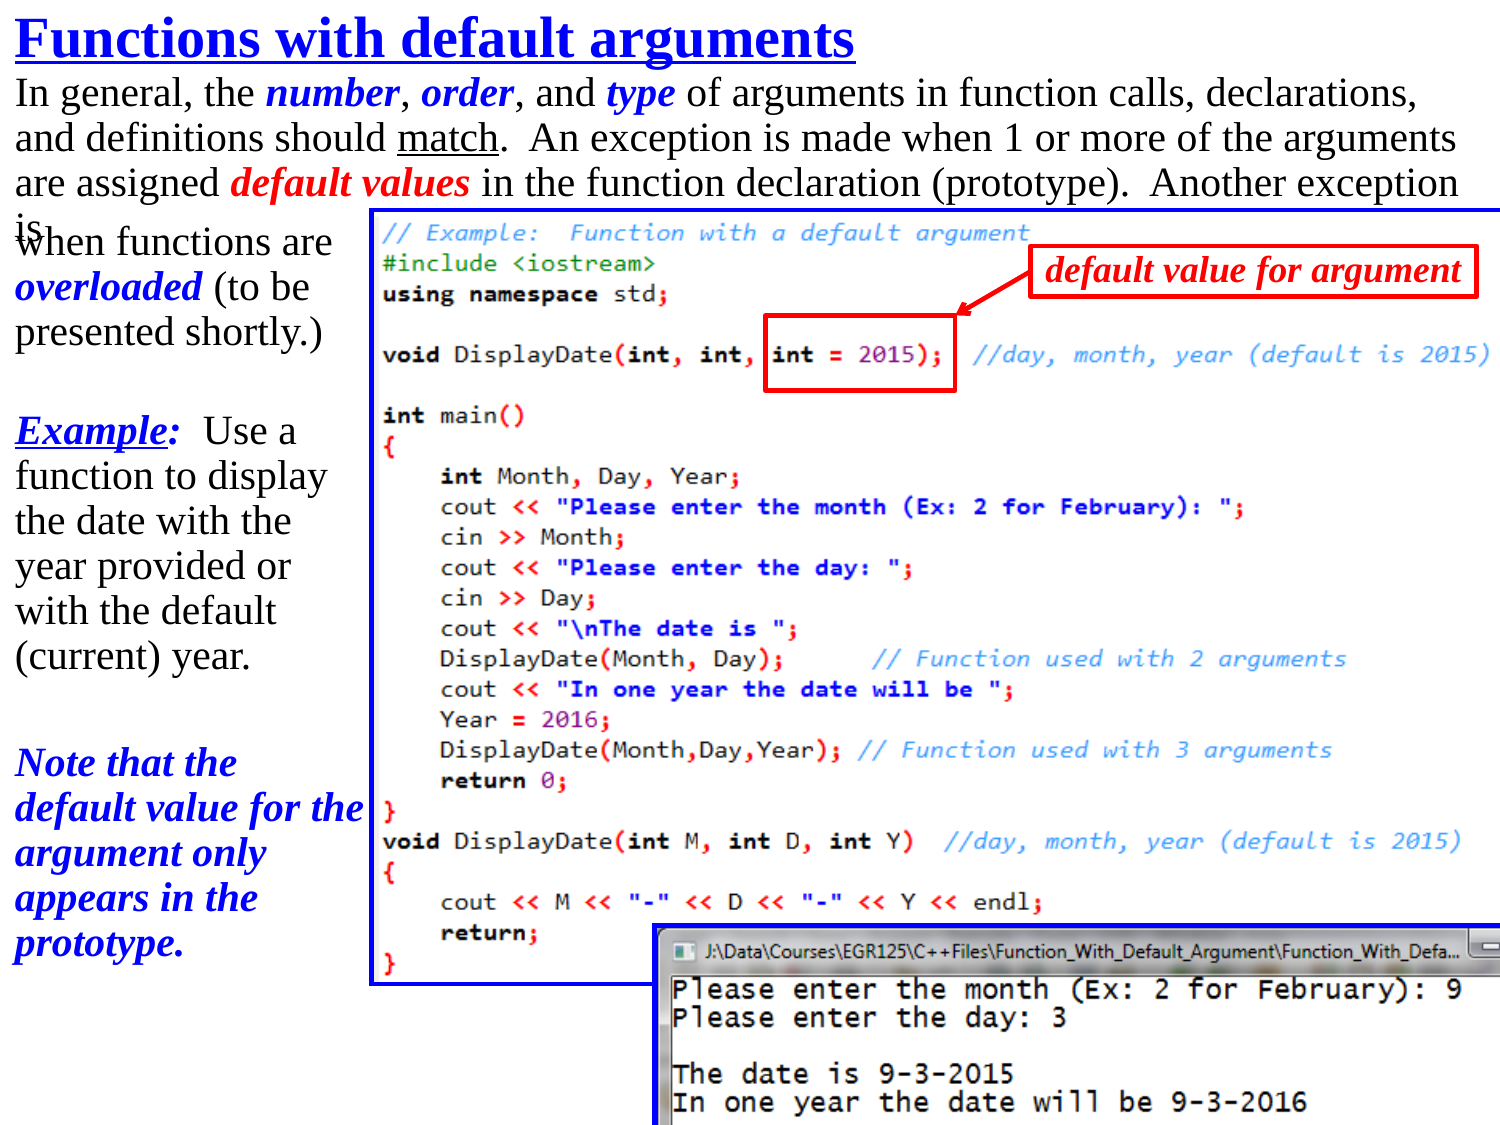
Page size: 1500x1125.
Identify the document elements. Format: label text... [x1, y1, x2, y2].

text_box Functions with default arguments [0, 0, 1357, 62]
text_box In general, the number, order, and type of arguments in function calls, declarations, and definitions should match. An exception is made when 1 or more of the arguments are assigned default values in the function declaration (prototype). Another exception is [0, 62, 1500, 258]
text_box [954, 271, 1029, 316]
text_box Example: Use a function to display the date with the year provided or with the default (current) year. Note that the default value for the argument only appears in the prototype. [0, 401, 368, 973]
picture [373, 211, 1500, 1125]
text_box when functions are overloaded (to be presented shortly.) [0, 212, 361, 362]
